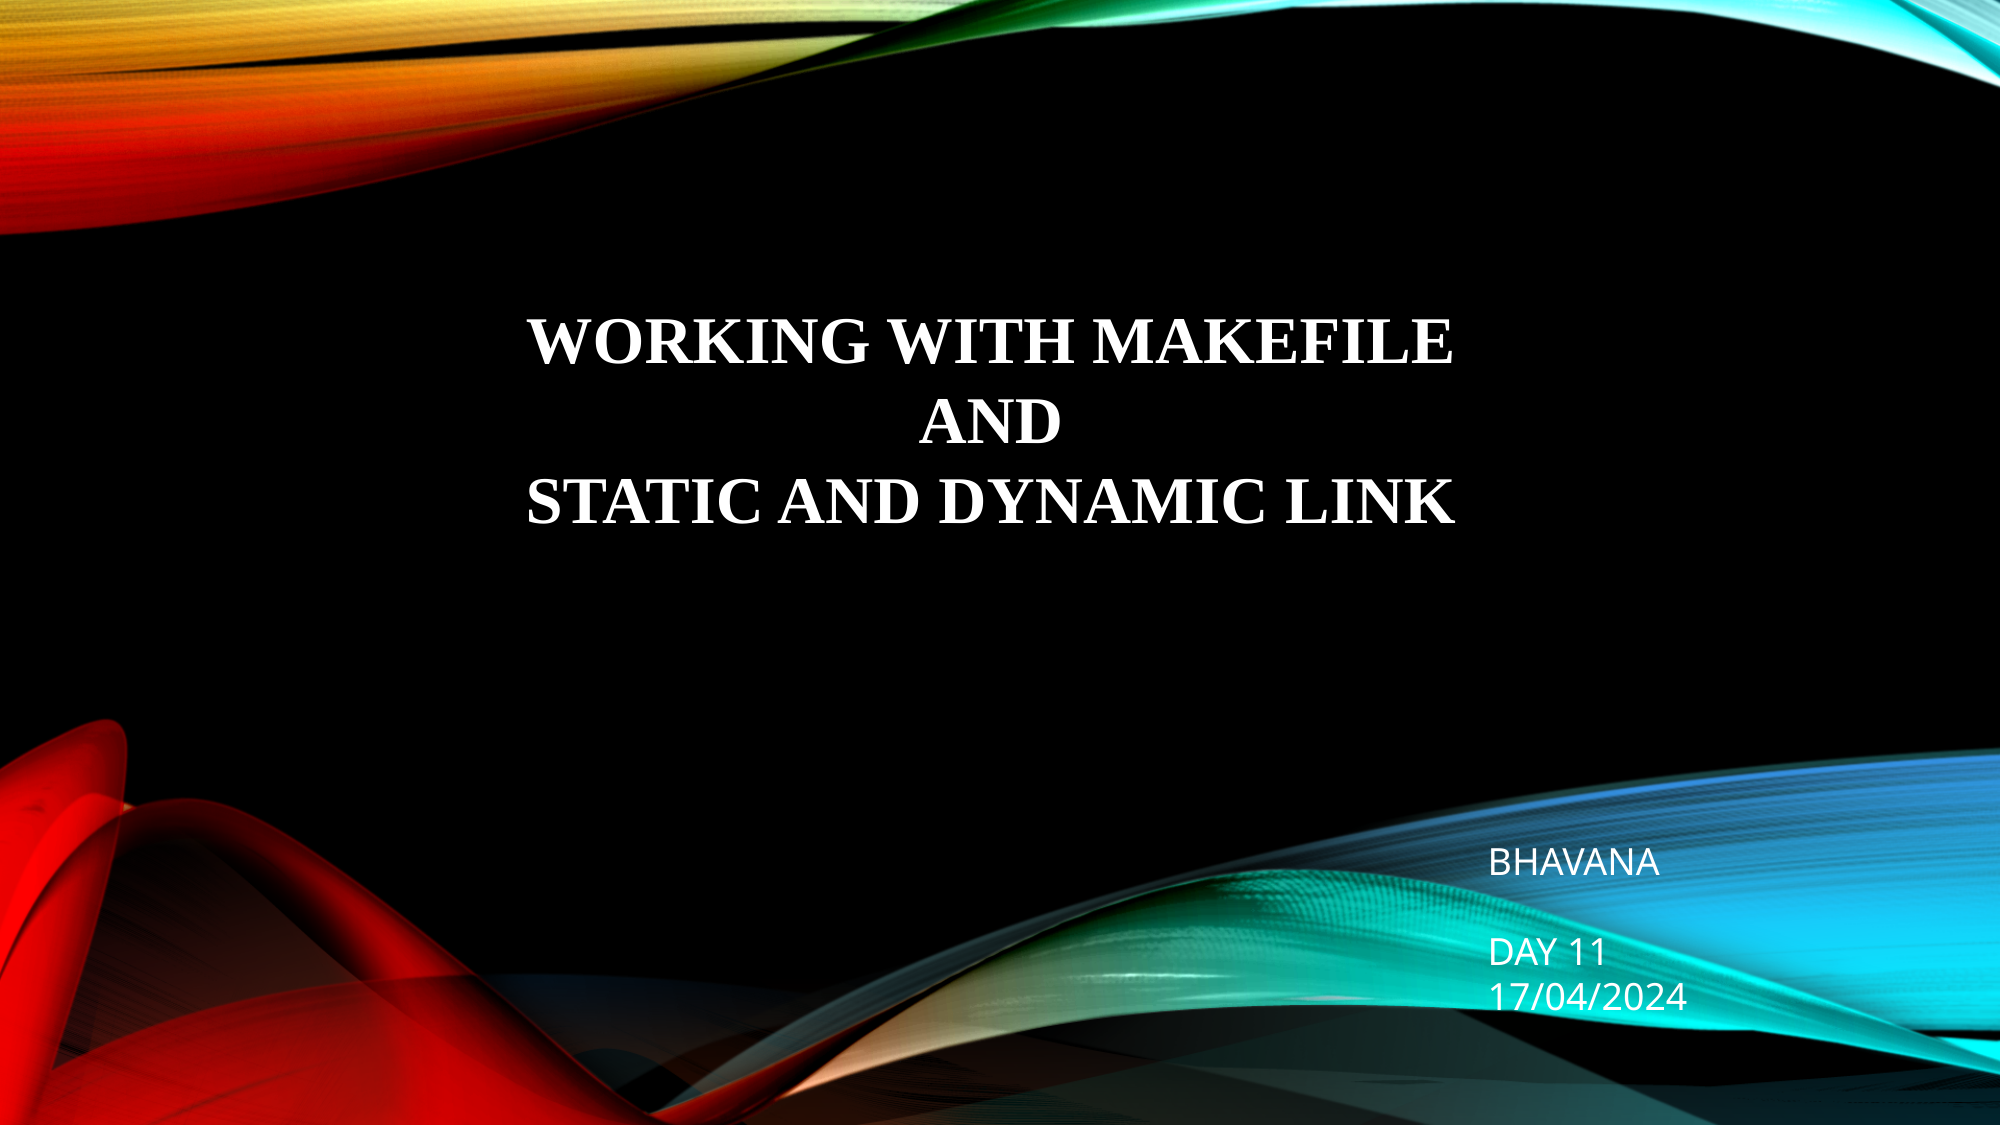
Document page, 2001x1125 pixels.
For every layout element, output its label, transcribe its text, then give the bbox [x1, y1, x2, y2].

text_box WORKING WITH MAKEFILE AND STATIC AND DYNAMIC LINK [508, 289, 1473, 545]
text_box BHAVANA DAY 11 17/04/2024 [1473, 830, 1957, 1026]
picture [0, 717, 2000, 1125]
picture [0, 0, 2000, 237]
